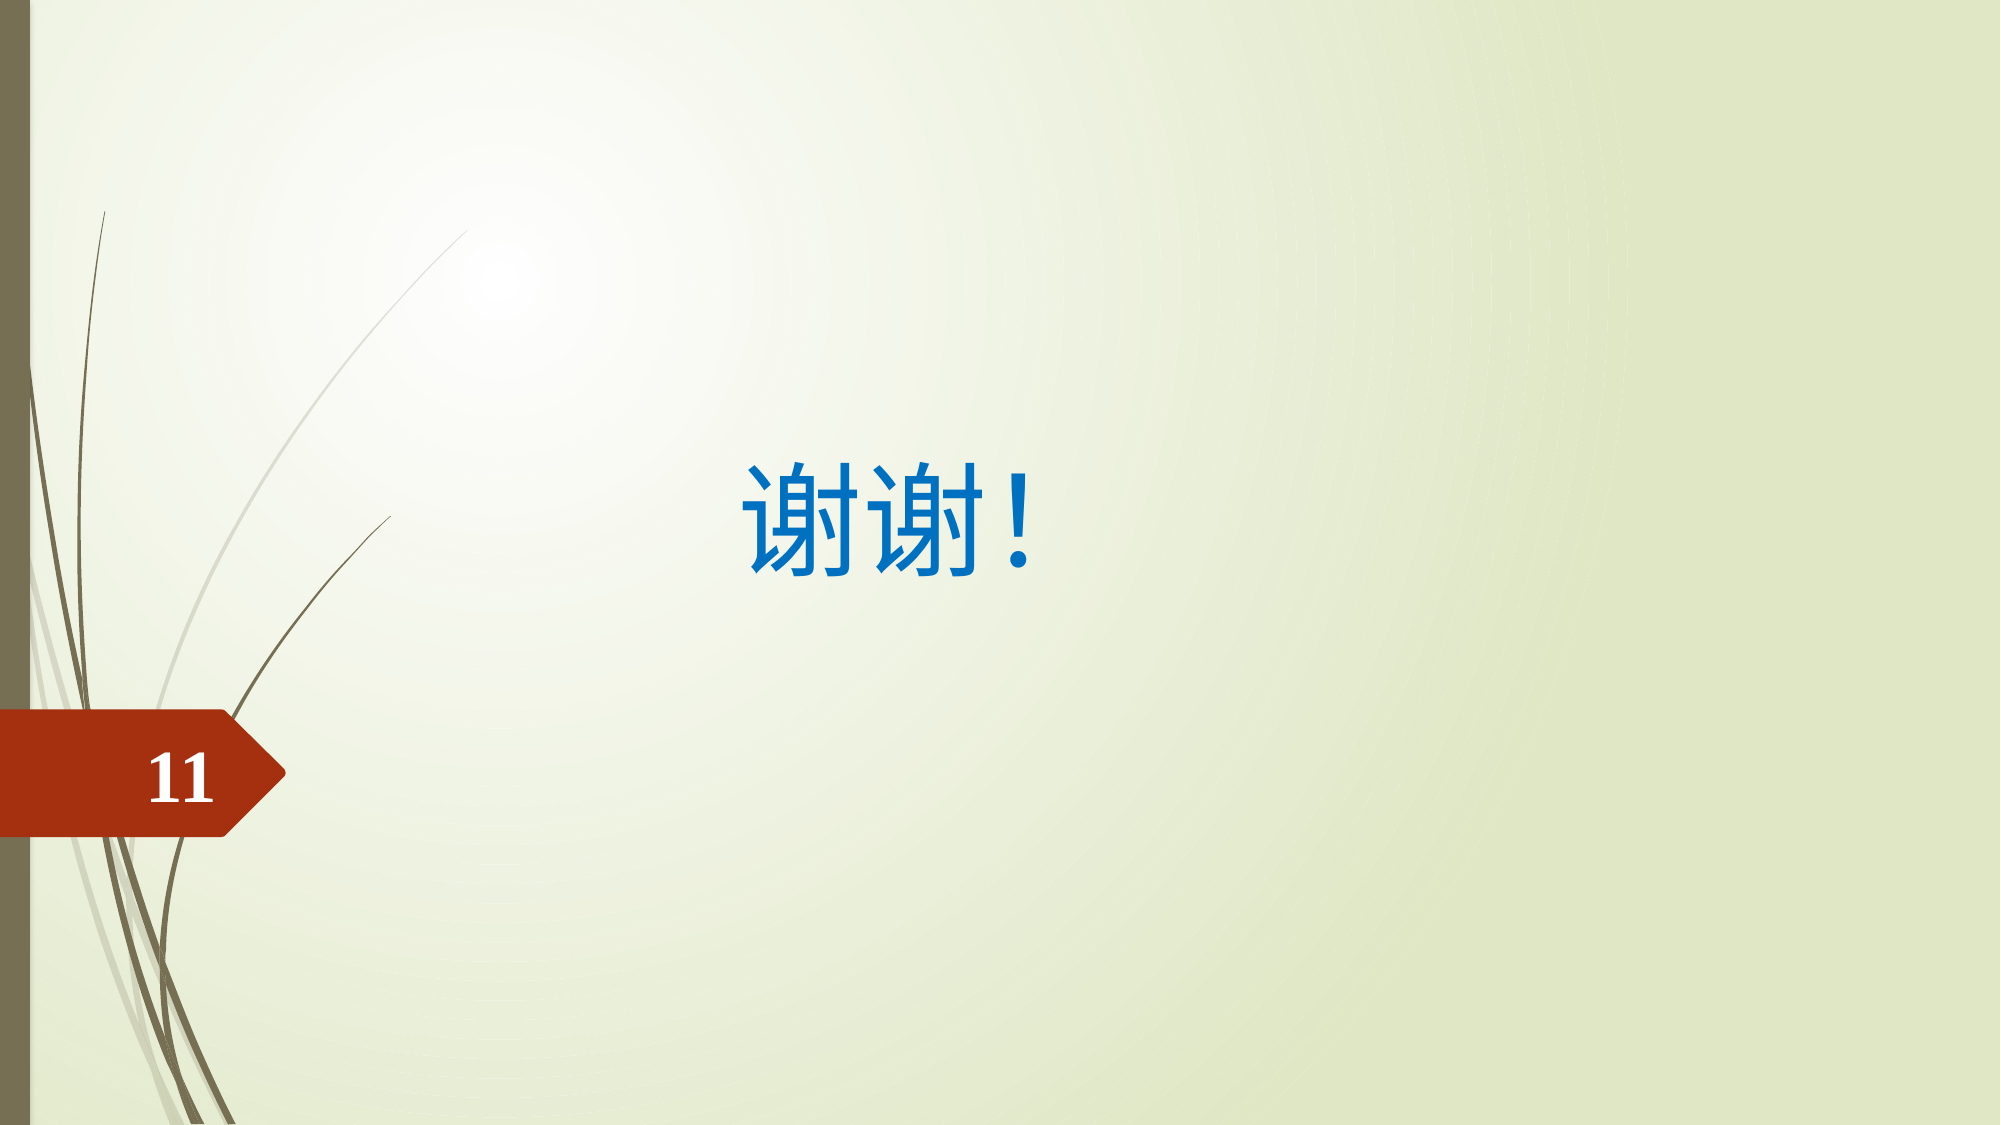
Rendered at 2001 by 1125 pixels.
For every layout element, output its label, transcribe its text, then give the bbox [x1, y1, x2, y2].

text_box 11 [131, 720, 237, 825]
text_box 谢谢！ [722, 435, 1325, 600]
